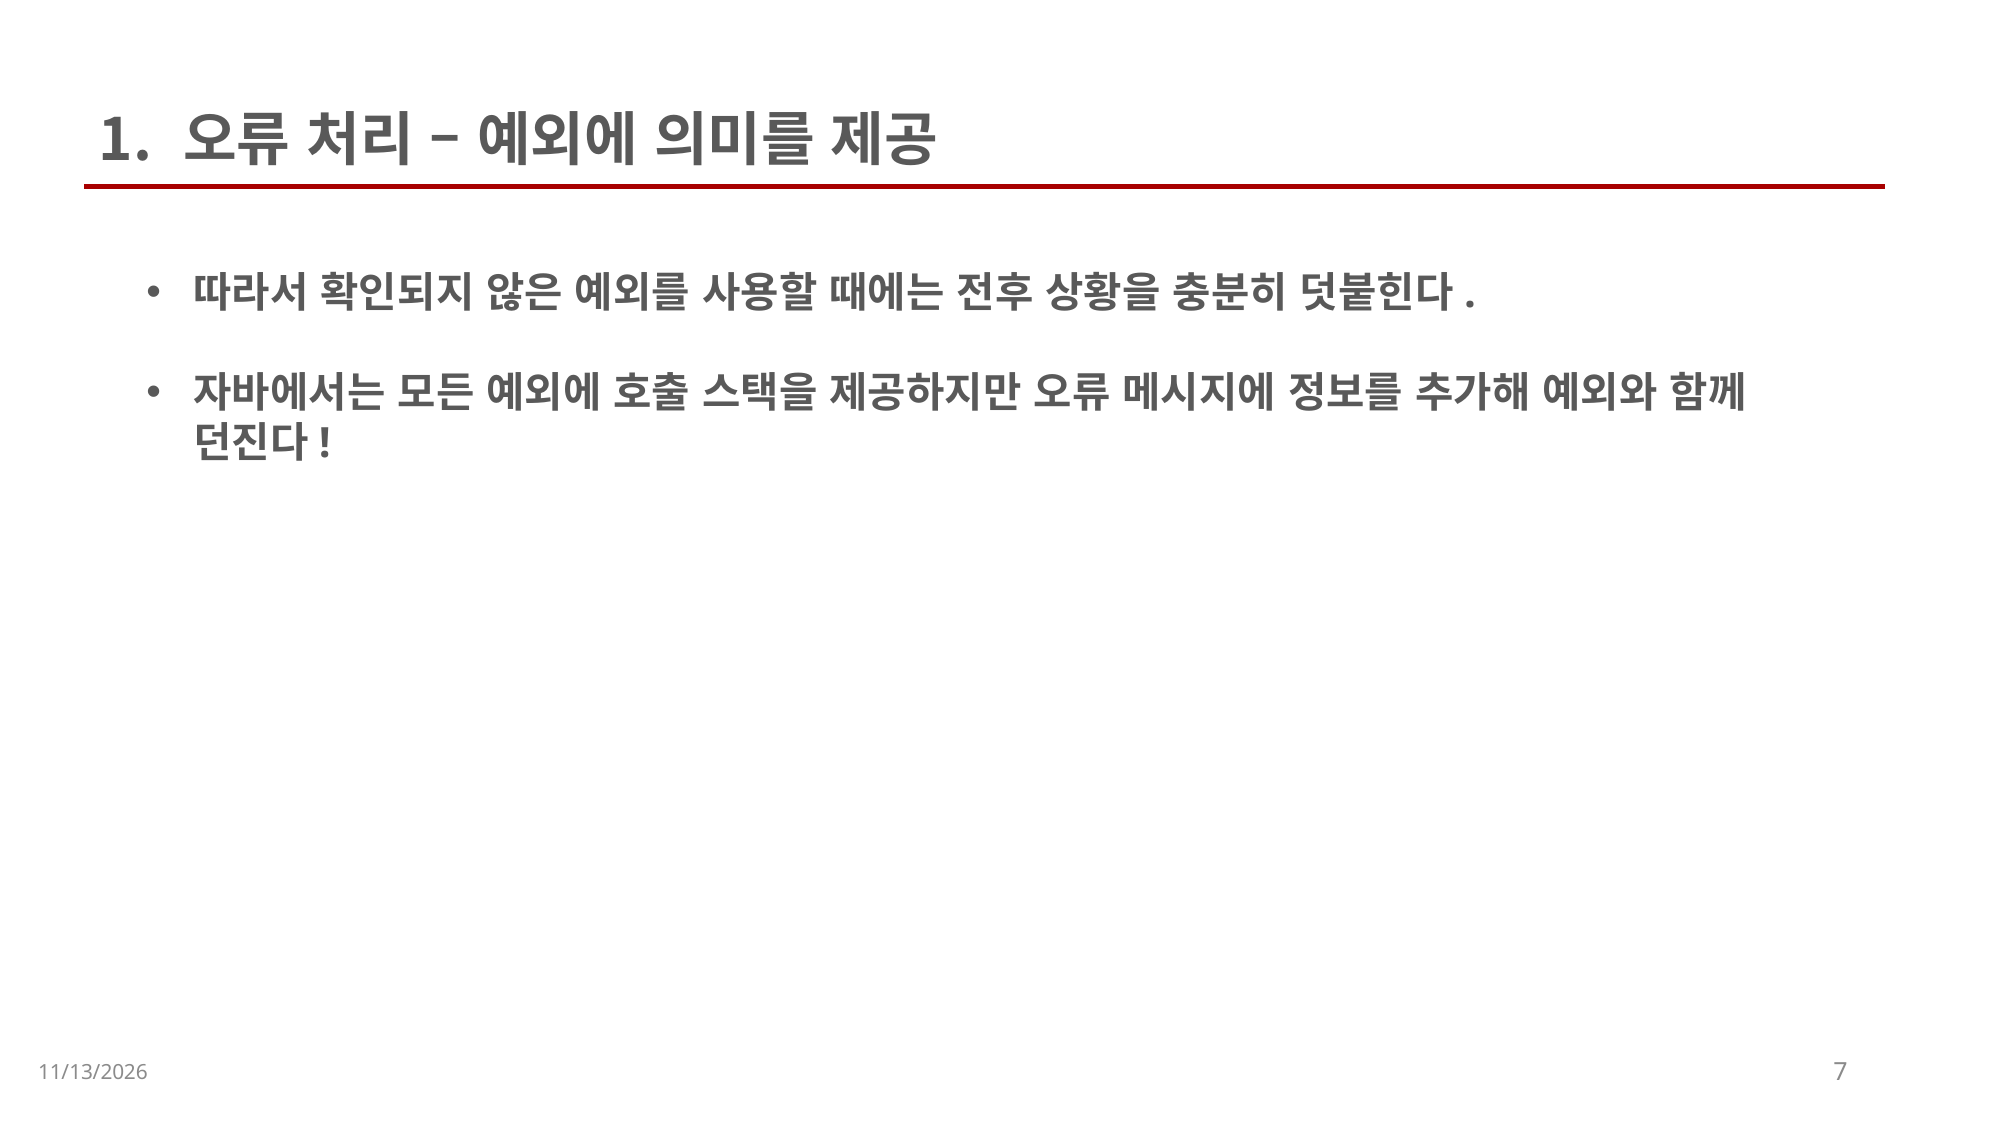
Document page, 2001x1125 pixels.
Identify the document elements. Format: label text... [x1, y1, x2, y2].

slide_number 7 [1412, 1042, 1863, 1103]
text_box 따라서 확인되지 않은 예외를 사용할 때에는 전후 상황을 충분히 덧붙힌다. 자바에서는 모든 예외에 호출 스택을 제공하지만 오류 메시지에 정보를 추가해 예외와 함께 던진다! [131, 258, 1863, 474]
text_box 오류 처리 – 예외에 의미를 제공 [84, 94, 1460, 180]
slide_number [23, 1042, 474, 1103]
